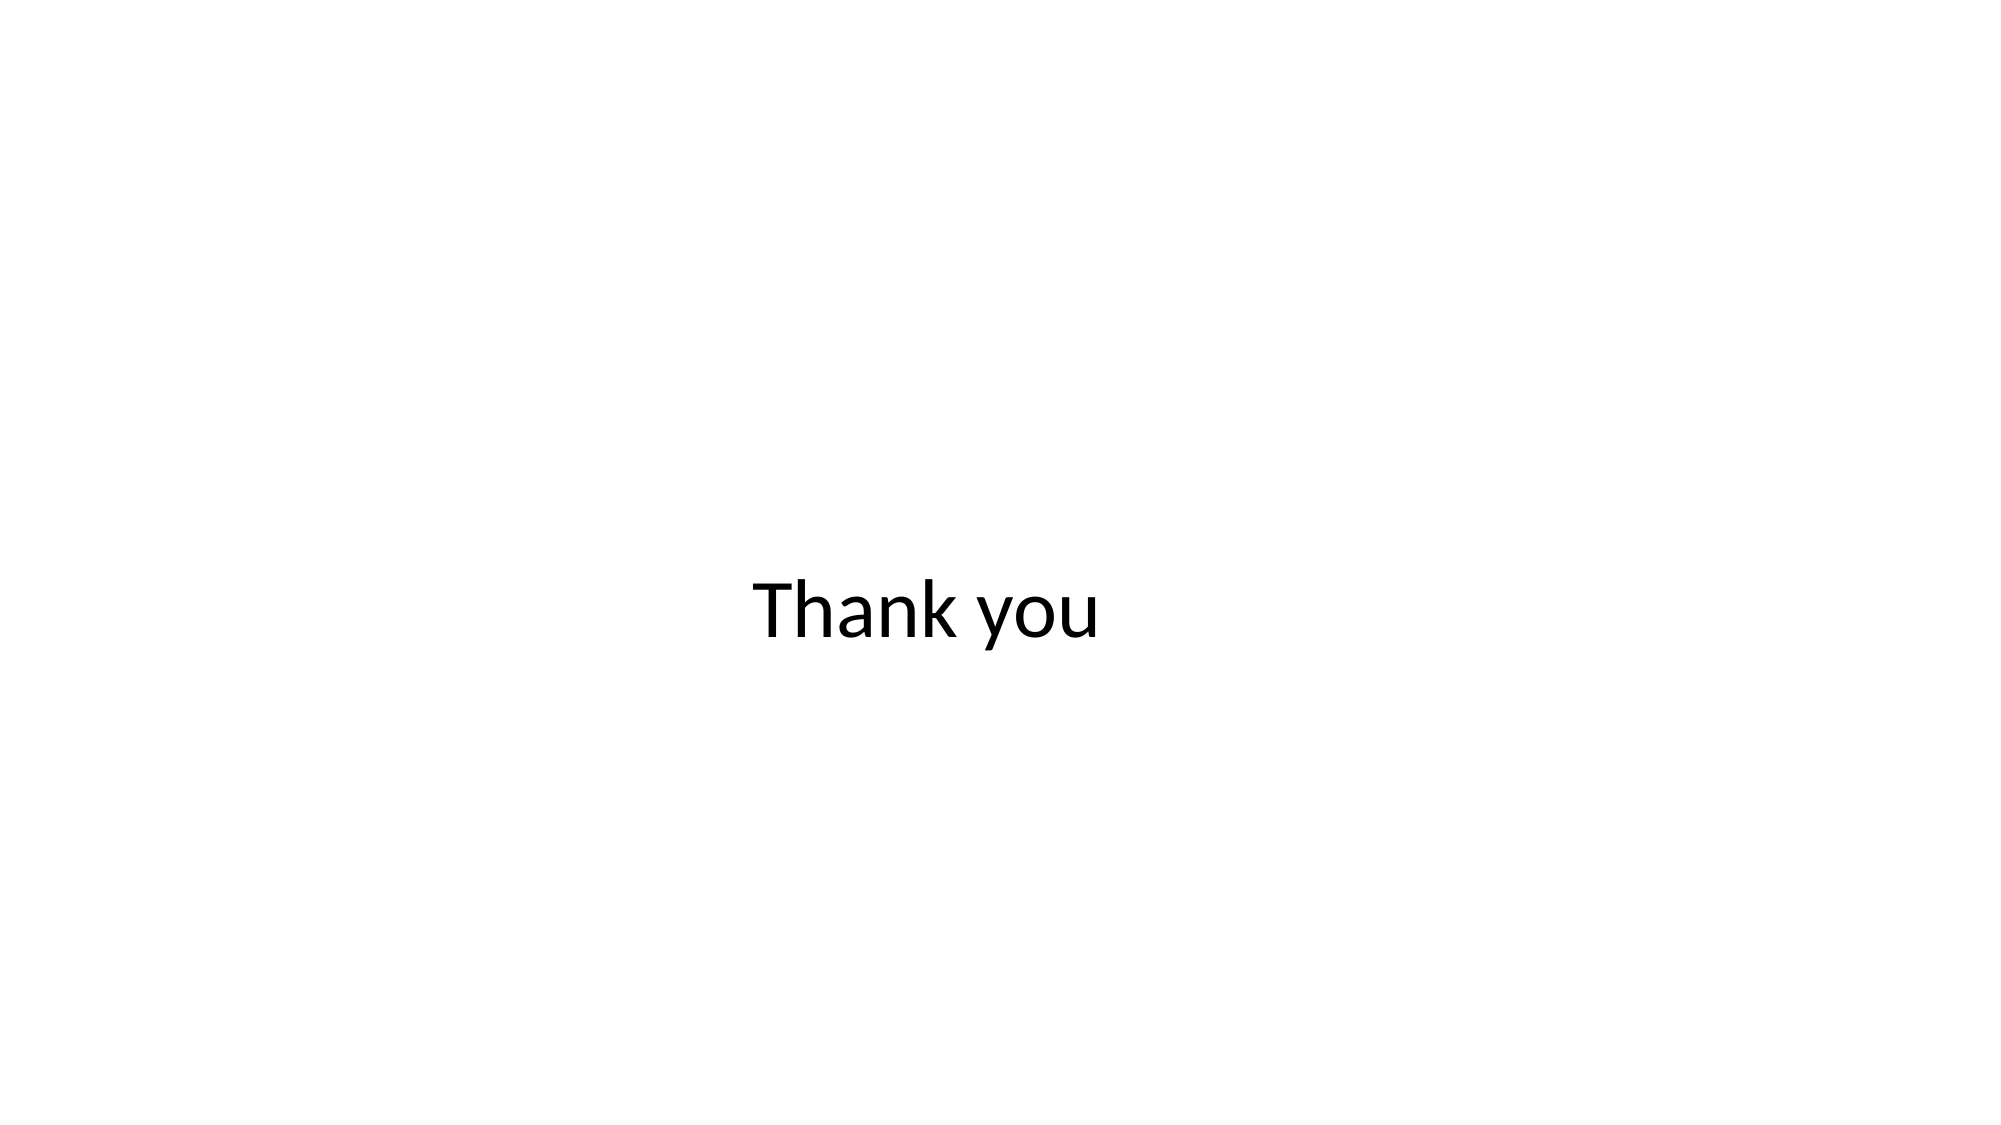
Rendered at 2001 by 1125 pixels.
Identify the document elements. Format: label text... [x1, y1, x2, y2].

list Thank you [137, 299, 1863, 1014]
